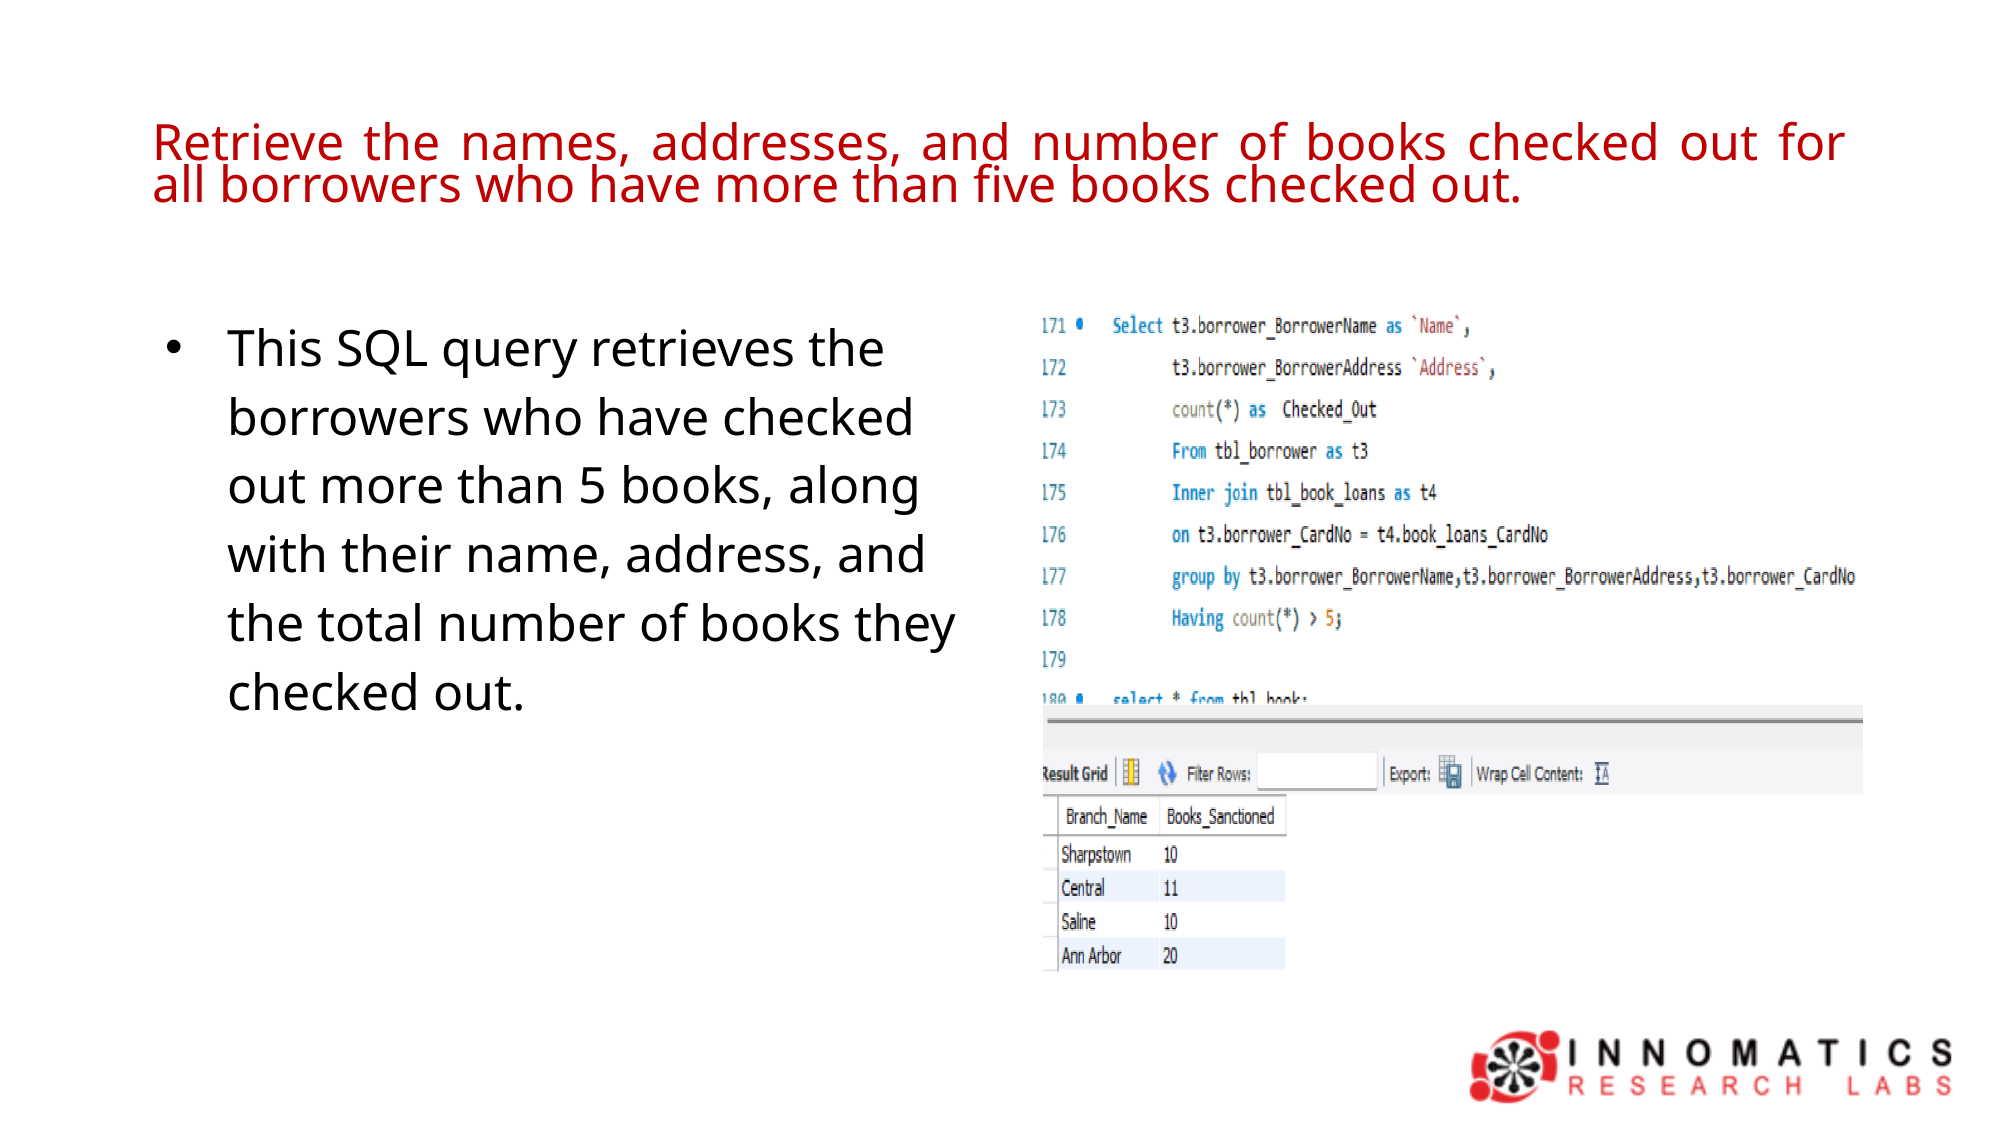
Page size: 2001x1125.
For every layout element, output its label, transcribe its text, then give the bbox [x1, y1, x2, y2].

list This SQL query retrieves the borrowers who have checked out more than 5 books, along with their name, address, and the total number of books they checked out. [137, 299, 988, 1014]
title Retrieve the names, addresses, and number of books checked out for all borrowers who have more than five books checked out. [137, 59, 1863, 278]
picture [1043, 299, 1975, 1125]
